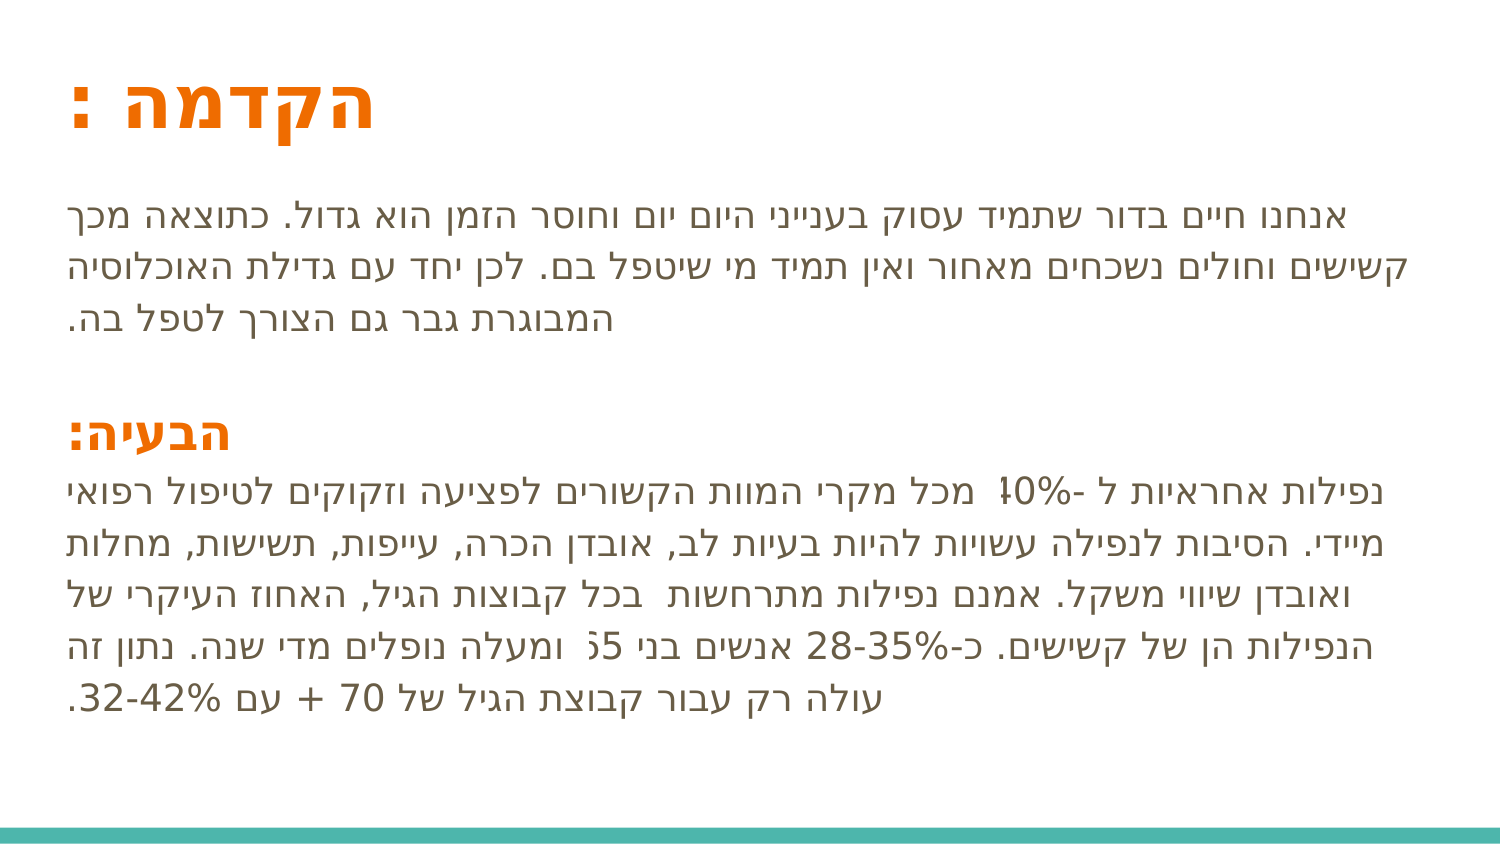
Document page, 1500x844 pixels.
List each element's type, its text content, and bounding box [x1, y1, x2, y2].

title הקדמה : [51, 38, 1449, 133]
list אנחנו חיים בדור שתמיד עסוק בענייני היום יום וחוסר הזמן הוא גדול. כתוצאה מכך קשישים וחולים נשכחים מאחור ואין תמיד מי שיטפל בם. לכן יחד עם גדילת האוכלוסיה המבוגרת גבר גם הצורך לטפל בה. הבעיה: נפילות אחראיות ל -40% מכל מקרי המוות הקשורים לפציעה וזקוקים לטיפול רפואי מיידי. הסיבות לנפילה עשויות להיות בעיות לב, אובדן הכרה, עייפות, תשישות, מחלות ואובדן שיווי משקל. אמנם נפילות מתרחשות בכל קבוצות הגיל, האחוז העיקרי של הנפילות הן של קשישים. כ-28-35% אנשים בני 65 ומעלה נופלים מדי שנה. נתון זה עולה רק עבור קבוצת הגיל של 70 + עם 32-42%. [51, 169, 1449, 789]
